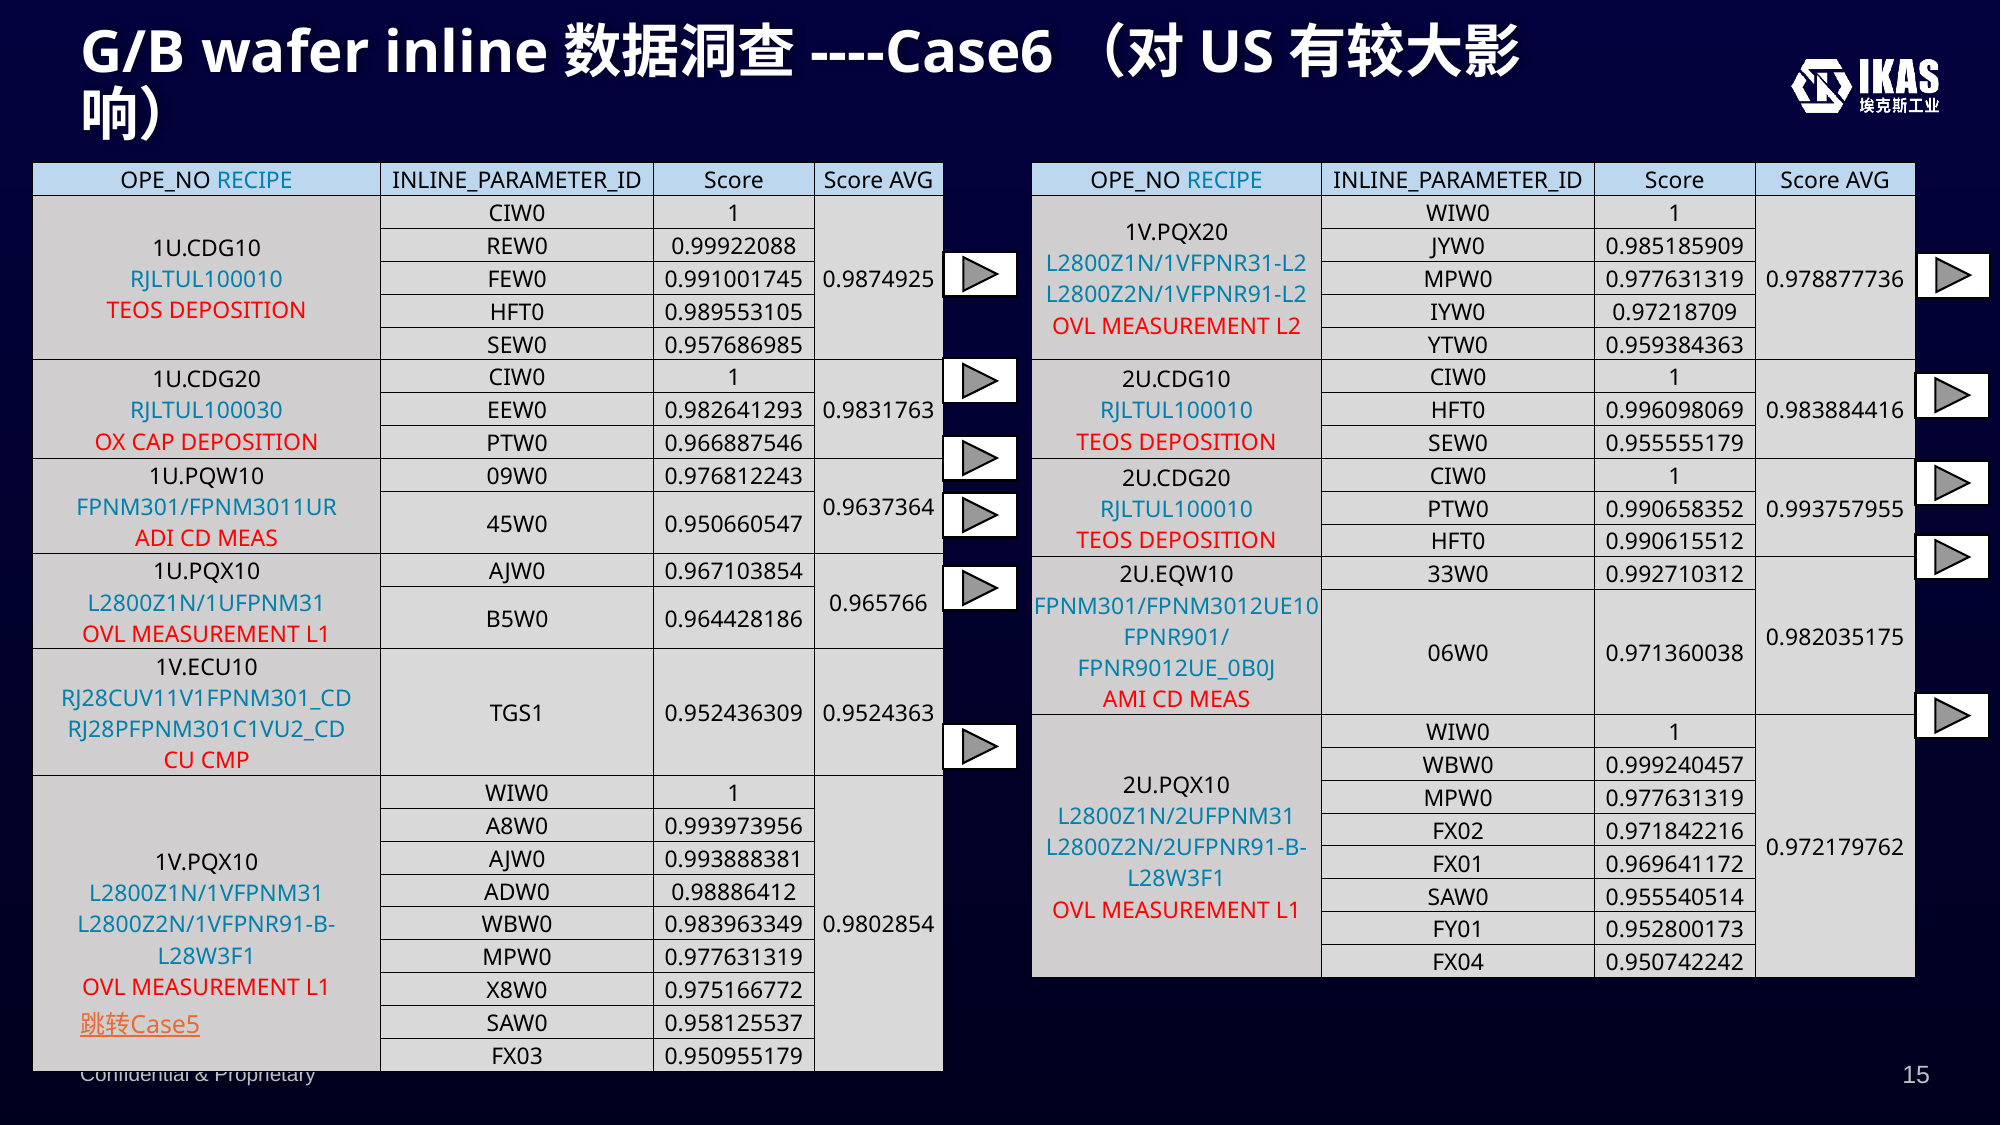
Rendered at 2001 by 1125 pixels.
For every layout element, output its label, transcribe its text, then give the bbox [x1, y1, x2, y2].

table_cell 0.952436309 [654, 649, 814, 775]
table_cell FX04 [1322, 945, 1594, 977]
table_cell 0.967103854 [654, 554, 814, 586]
table_cell 1U.CDG10 RJLTUL100010 TEOS DEPOSITION [33, 196, 380, 359]
table_cell FX02 [1322, 814, 1594, 845]
table_cell REW0 [381, 229, 653, 261]
table_header Score AVG [815, 163, 943, 195]
table_cell 0.957686985 [654, 328, 814, 359]
table_cell TGS1 [381, 649, 653, 775]
table_cell 0.9831763 [815, 360, 943, 458]
table_header OPE_NO RECIPE [33, 163, 380, 195]
table_cell 1 [1595, 360, 1755, 392]
text_box [1914, 372, 1990, 419]
table_cell MPW0 [381, 940, 653, 972]
table_cell 1 [1595, 459, 1755, 491]
text_box [942, 435, 1018, 482]
table_cell 0.975166772 [654, 973, 814, 1005]
table_cell 0.993888381 [654, 842, 814, 874]
table_cell 2U.CDG20 RJLTUL100010 TEOS DEPOSITION [1032, 459, 1321, 556]
text_box [1914, 459, 1990, 506]
table_cell AJW0 [381, 554, 653, 586]
table_cell CIW0 [381, 196, 653, 228]
text_box [1914, 692, 1990, 739]
table_cell 0.955555179 [1595, 426, 1755, 458]
table_header Score [654, 163, 814, 195]
table_cell 0.996098069 [1595, 393, 1755, 425]
table_cell WIW0 [381, 776, 653, 808]
table_cell X8W0 [381, 973, 653, 1005]
table_cell HFT0 [381, 295, 653, 327]
table_header INLINE_PARAMETER_ID [381, 163, 653, 195]
table_cell 0.991001745 [654, 262, 814, 294]
table_cell EEW0 [381, 393, 653, 425]
table_cell 0.989553105 [654, 295, 814, 327]
table_cell MPW0 [1322, 781, 1594, 813]
table_cell WIW0 [1322, 196, 1594, 228]
table_cell 0.950742242 [1595, 945, 1755, 977]
table_cell 1V.PQX10 L2800Z1N/1VFPNM31 L2800Z2N/1VFPNR91-B-L28W3F1 OVL MEASUREMENT L1 [33, 776, 380, 1071]
table_header Score [1595, 163, 1755, 195]
table_cell HFT0 [1322, 393, 1594, 425]
table_cell 0.982035175 [1756, 557, 1915, 714]
table_cell CIW0 [1322, 459, 1594, 491]
table_cell 1 [654, 360, 814, 392]
table_cell WBW0 [1322, 748, 1594, 780]
table_cell ADW0 [381, 875, 653, 906]
text_box [1915, 252, 1991, 299]
text_box [942, 565, 1018, 612]
table_cell 0.972179762 [1756, 715, 1915, 977]
table_cell 09W0 [381, 459, 653, 491]
table_cell 0.976812243 [654, 459, 814, 491]
table_cell B5W0 [381, 587, 653, 648]
table_cell 0.982641293 [654, 393, 814, 425]
table_cell 0.966887546 [654, 426, 814, 458]
table_cell AJW0 [381, 842, 653, 874]
text_box [942, 723, 1018, 770]
table_cell SEW0 [1322, 426, 1594, 458]
table_cell 0.9874925 [815, 196, 943, 359]
table_cell 06W0 [1322, 590, 1594, 714]
table_cell 0.955540514 [1595, 879, 1755, 911]
table_cell 1U.PQW10 FPNM301/FPNM3011UR ADI CD MEAS [33, 459, 380, 553]
table_cell 0.97218709 [1595, 295, 1755, 327]
table_cell PTW0 [381, 426, 653, 458]
title G/B wafer inline数据洞查----Case6（对US有较大影响） [65, 45, 1578, 126]
table_cell 0.964428186 [654, 587, 814, 648]
text_box [942, 492, 1018, 539]
table_cell 0.965766 [815, 554, 943, 648]
table_cell CIW0 [1322, 360, 1594, 392]
table_cell FEW0 [381, 262, 653, 294]
table_cell HFT0 [1322, 525, 1594, 556]
table_cell 0.959384363 [1595, 328, 1755, 359]
table_cell 0.958125537 [654, 1006, 814, 1038]
table_cell 1 [654, 776, 814, 808]
table_cell 0.9802854 [815, 776, 943, 1071]
table_cell 1 [1595, 715, 1755, 747]
table_cell 0.977631319 [654, 940, 814, 972]
table_cell WIW0 [1322, 715, 1594, 747]
table_cell WBW0 [381, 907, 653, 939]
table_cell 0.990658352 [1595, 492, 1755, 524]
table_cell 2U.PQX10 L2800Z1N/2UFPNM31 L2800Z2N/2UFPNR91-B-L28W3F1 OVL MEASUREMENT L1 [1032, 715, 1321, 977]
table_cell 1 [1595, 196, 1755, 228]
table_cell 0.993757955 [1756, 459, 1915, 556]
table_cell 0.977631319 [1595, 781, 1755, 813]
table_cell 0.9637364 [815, 459, 943, 553]
table_cell 0.992710312 [1595, 557, 1755, 589]
table_cell 0.990615512 [1595, 525, 1755, 556]
table_cell 0.971360038 [1595, 590, 1755, 714]
table_cell 0.978877736 [1756, 196, 1915, 359]
table_header OPE_NO RECIPE [1032, 163, 1321, 195]
table_cell 0.977631319 [1595, 262, 1755, 294]
text_box 跳转Case5 [65, 992, 227, 1053]
table_cell 1U.PQX10 L2800Z1N/1UFPNM31 OVL MEASUREMENT L1 [33, 554, 380, 648]
table_cell A8W0 [381, 809, 653, 841]
table_cell IYW0 [1322, 295, 1594, 327]
table_header INLINE_PARAMETER_ID [1322, 163, 1594, 195]
table_cell MPW0 [1322, 262, 1594, 294]
table_cell 0.9524363 [815, 649, 943, 775]
table_cell SAW0 [381, 1006, 653, 1038]
text_box [942, 357, 1018, 404]
table_cell CIW0 [381, 360, 653, 392]
table_header Score AVG [1756, 163, 1915, 195]
table_cell 0.952800173 [1595, 912, 1755, 944]
table_cell 2U.CDG10 RJLTUL100010 TEOS DEPOSITION [1032, 360, 1321, 458]
table_cell PTW0 [1322, 492, 1594, 524]
table_cell SEW0 [381, 328, 653, 359]
picture [1791, 59, 1939, 113]
table_cell 0.983963349 [654, 907, 814, 939]
text_box [942, 251, 1018, 298]
table_cell 0.999240457 [1595, 748, 1755, 780]
table_cell 1U.CDG20 RJLTUL100030 OX CAP DEPOSITION [33, 360, 380, 458]
table_cell 45W0 [381, 492, 653, 553]
text_box [1914, 533, 1990, 580]
table_cell 33W0 [1322, 557, 1594, 589]
table_cell 0.971842216 [1595, 814, 1755, 845]
table_cell FX01 [1322, 846, 1594, 878]
table_cell 0.969641172 [1595, 846, 1755, 878]
table_cell YTW0 [1322, 328, 1594, 359]
table_cell SAW0 [1322, 879, 1594, 911]
table_cell 0.950955179 [654, 1039, 814, 1071]
table_cell JYW0 [1322, 229, 1594, 261]
table_cell 0.950660547 [654, 492, 814, 553]
table_cell 1 [654, 196, 814, 228]
table_cell FY01 [1322, 912, 1594, 944]
table_cell FX03 [381, 1039, 653, 1071]
table_cell 0.99922088 [654, 229, 814, 261]
table_cell 0.993973956 [654, 809, 814, 841]
table_cell 0.983884416 [1756, 360, 1915, 458]
table_cell 1V.ECU10 RJ28CUV11V1FPNM301_CD RJ28PFPNM301C1VU2_CD CU CMP [33, 649, 380, 775]
table_cell 0.985185909 [1595, 229, 1755, 261]
table_cell 1V.PQX20 L2800Z1N/1VFPNR31-L2 L2800Z2N/1VFPNR91-L2 OVL MEASUREMENT L2 [1032, 196, 1321, 359]
table_cell 2U.EQW10 FPNM301/FPNM3012UE10 FPNR901/FPNR9012UE_0B0J AMI CD MEAS [1032, 557, 1321, 714]
table_cell 0.98886412 [654, 875, 814, 906]
